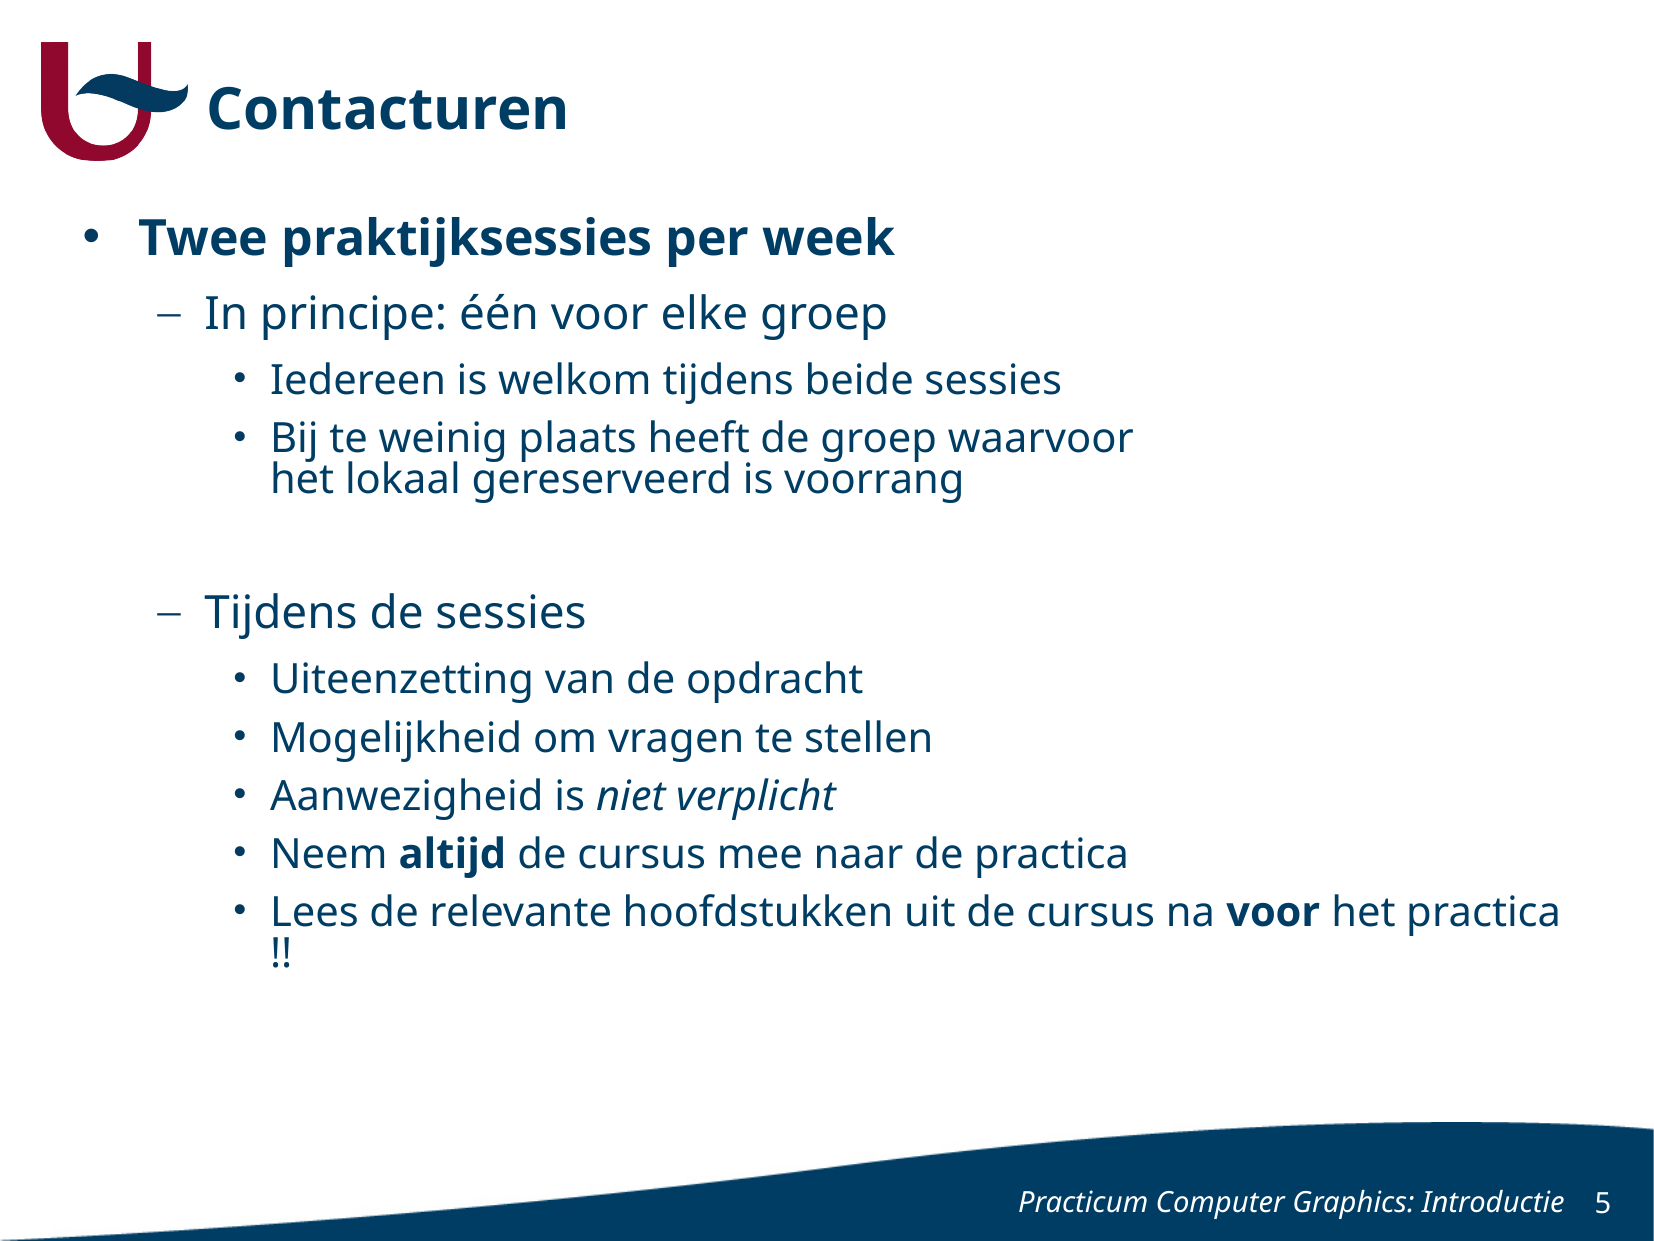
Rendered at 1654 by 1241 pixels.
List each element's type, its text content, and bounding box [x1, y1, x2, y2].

footer Practicum Computer Graphics: Introductie [708, 1180, 1566, 1241]
picture [0, 1122, 1654, 1241]
picture [41, 42, 188, 161]
list Twee praktijksessies per week In principe: één voor elke groep Iedereen is welkom tijdens beide sessies Bij te weinig plaats heeft de groep waarvoor het lokaal gereserveerd is voorrang Tijdens de sessies Uiteenzetting van de opdracht Mogelijkheid om vragen te stellen Aanwezigheid is niet verplicht Neem altijd de cursus mee naar de practica Lees de relevante hoofdstukken uit de cursus na voor het practica !! [82, 206, 1565, 1025]
slide_number 5 [1594, 1180, 1654, 1241]
title Contacturen [206, 29, 1565, 177]
